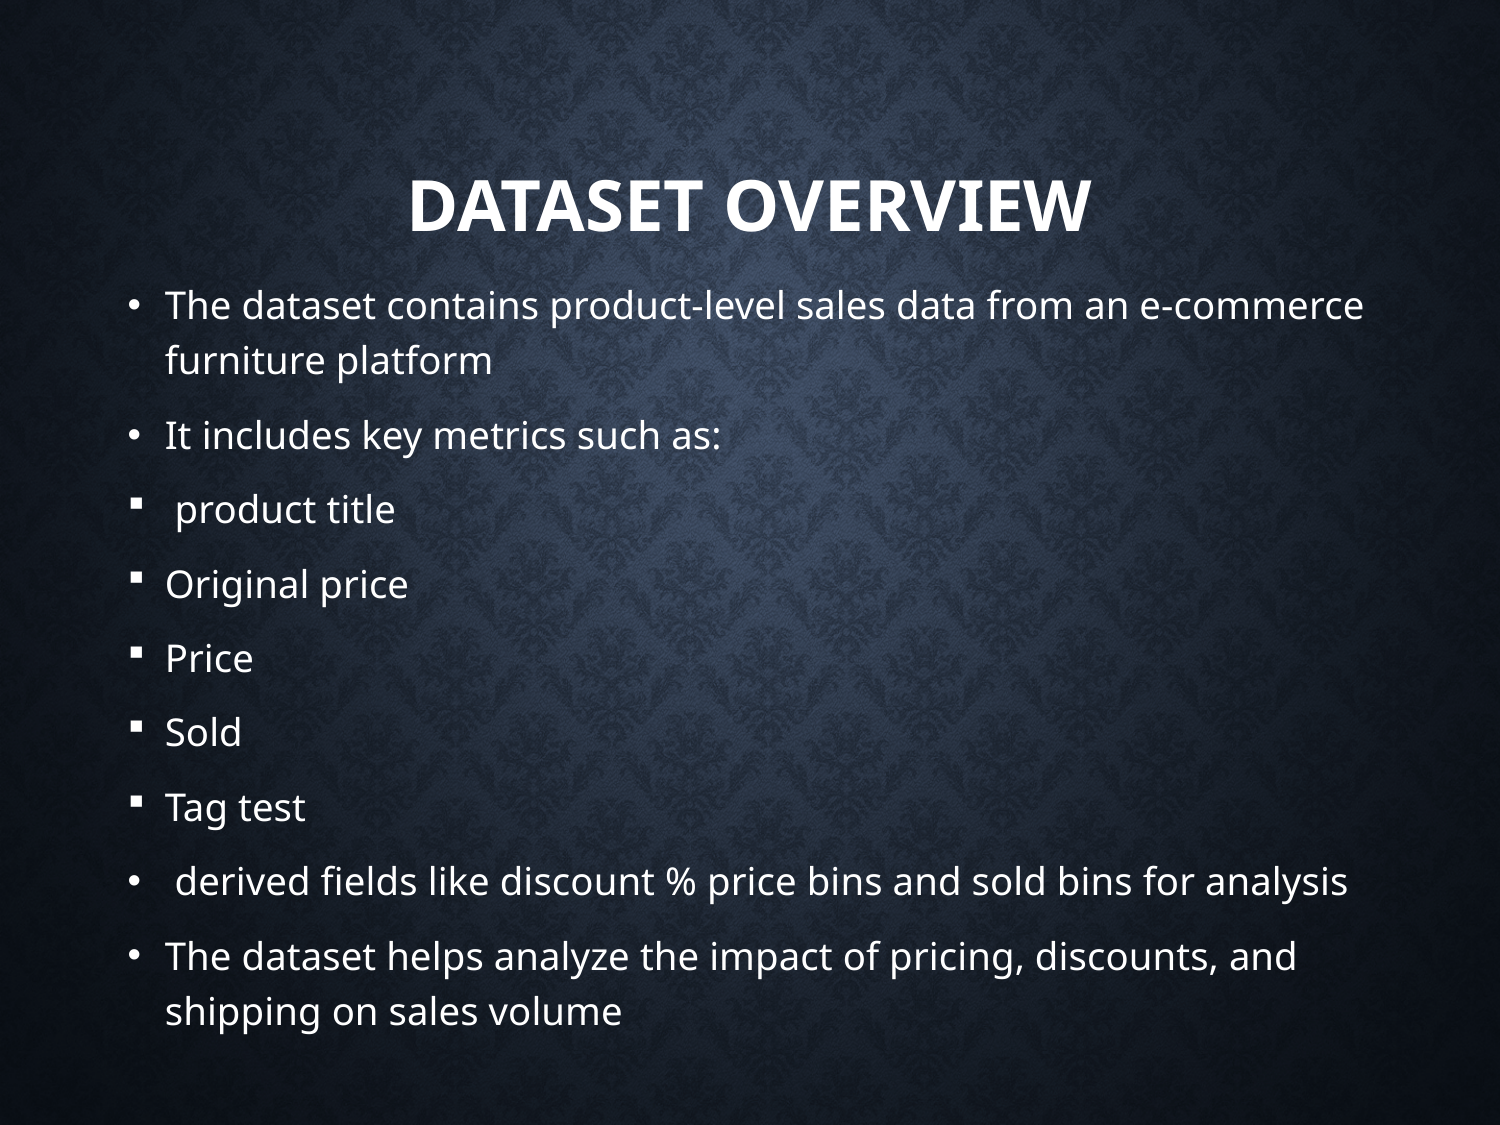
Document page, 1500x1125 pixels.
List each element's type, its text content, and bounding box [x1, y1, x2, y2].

list The dataset contains product-level sales data from an e-commerce furniture platform It includes key metrics such as: product title Original price Price Sold Tag test derived fields like discount % price bins and sold bins for analysis The dataset helps analyze the impact of pricing, discounts, and shipping on sales volume [112, 264, 1387, 1042]
title Dataset overview [112, 99, 1387, 264]
